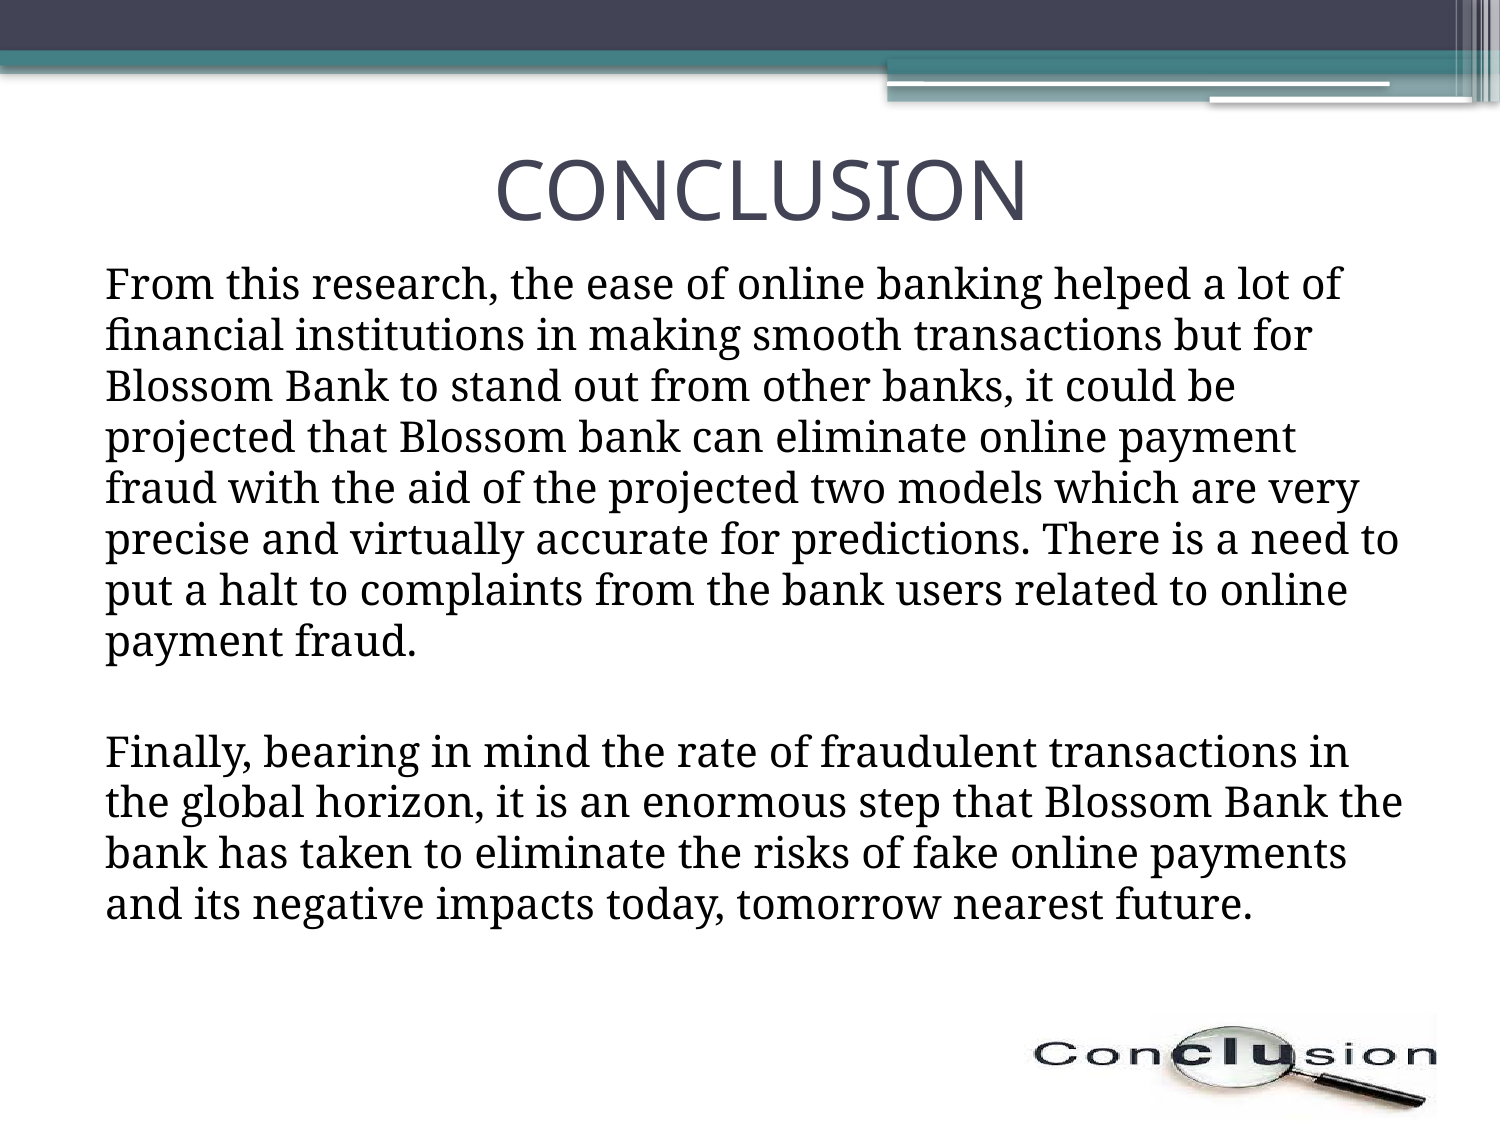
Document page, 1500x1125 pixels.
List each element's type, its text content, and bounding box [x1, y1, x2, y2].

title CONCLUSION [87, 99, 1438, 275]
list From this research, the ease of online banking helped a lot of financial institutions in making smooth transactions but for Blossom Bank to stand out from other banks, it could be projected that Blossom bank can eliminate online payment fraud with the aid of the projected two models which are very precise and virtually accurate for predictions. There is a need to put a halt to complaints from the bank users related to online payment fraud. Finally, bearing in mind the rate of fraudulent transactions in the global horizon, it is an enormous step that Blossom Bank the bank has taken to eliminate the risks of fake online payments and its negative impacts today, tomorrow nearest future. [75, 249, 1425, 960]
picture [1012, 987, 1466, 1125]
